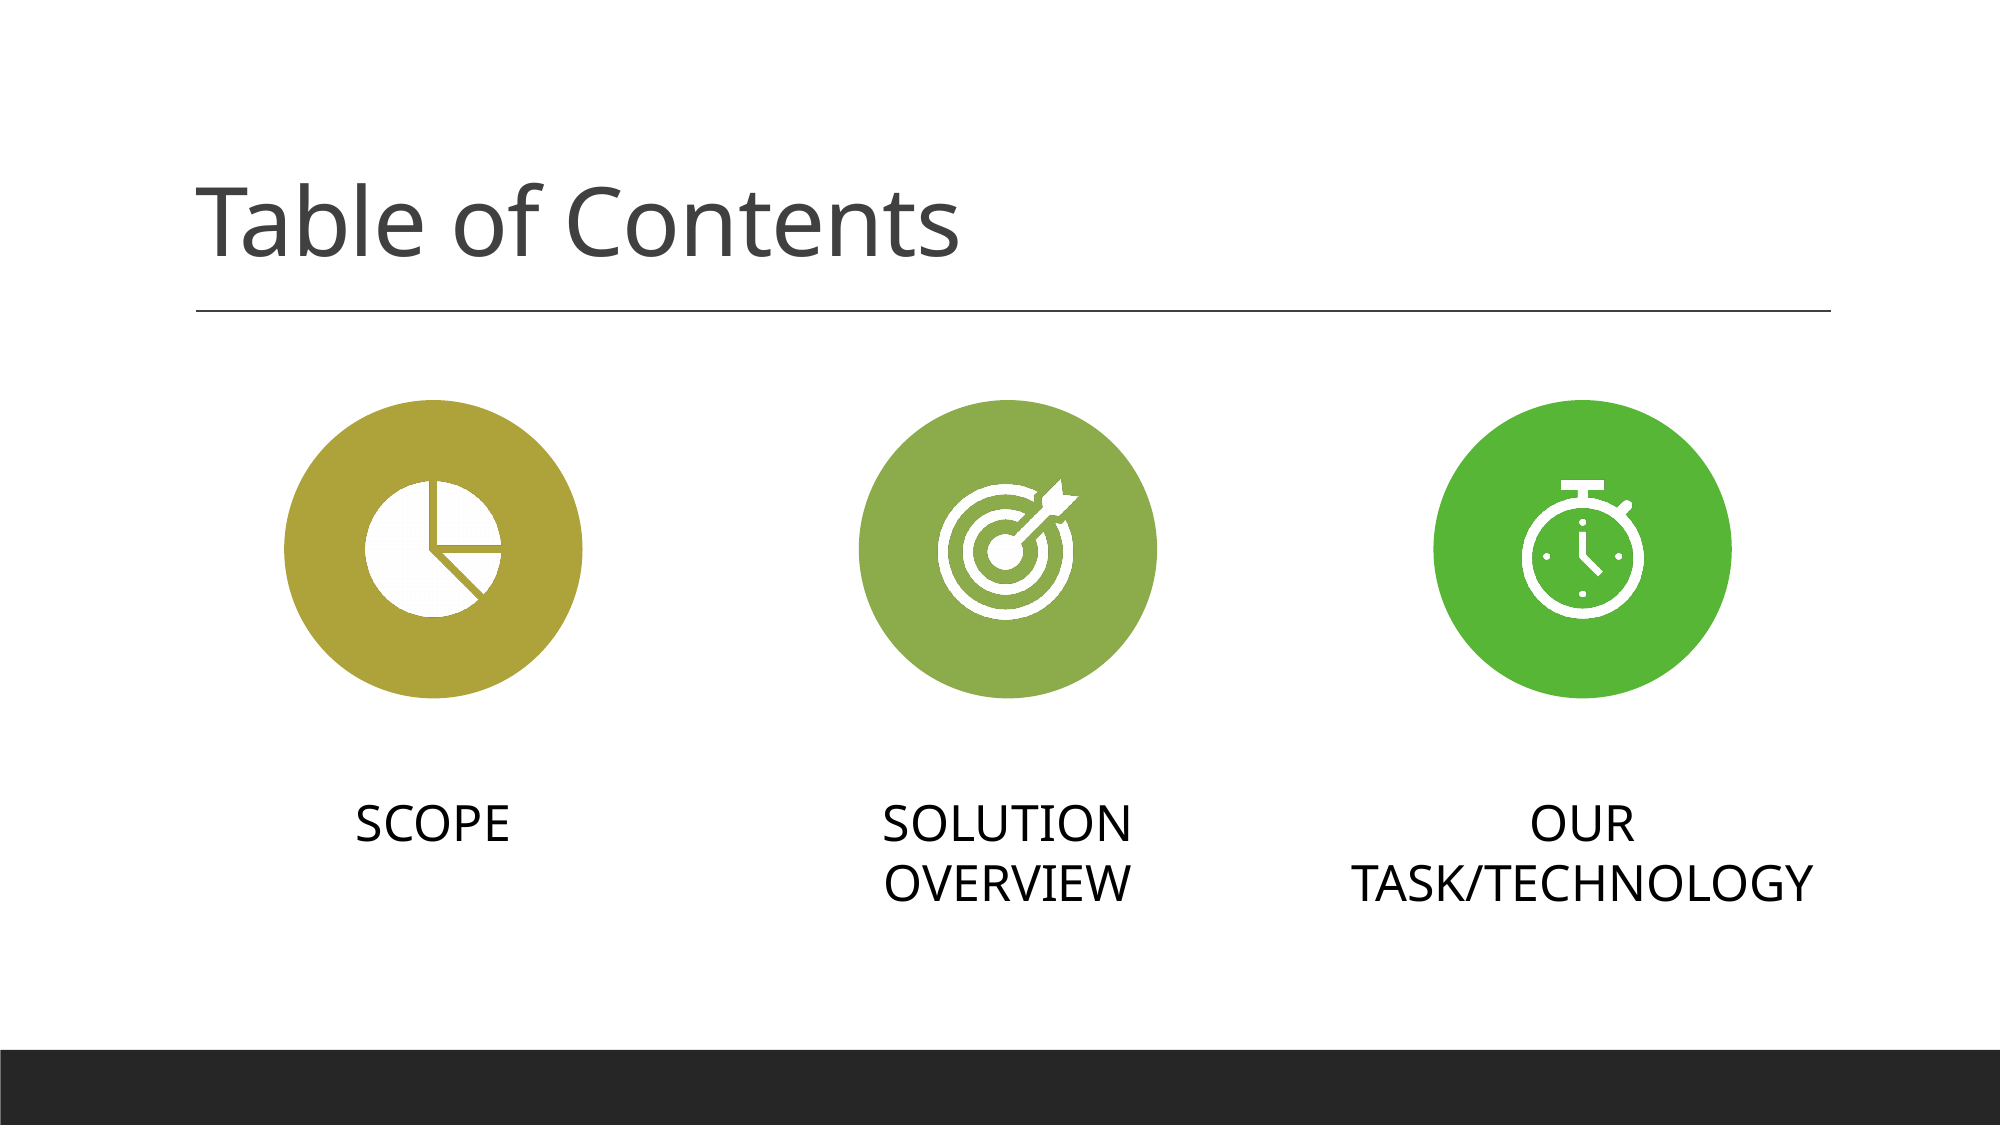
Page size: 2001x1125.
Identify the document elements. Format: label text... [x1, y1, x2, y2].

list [182, 343, 1834, 966]
title Table of Contents [180, 47, 1830, 285]
